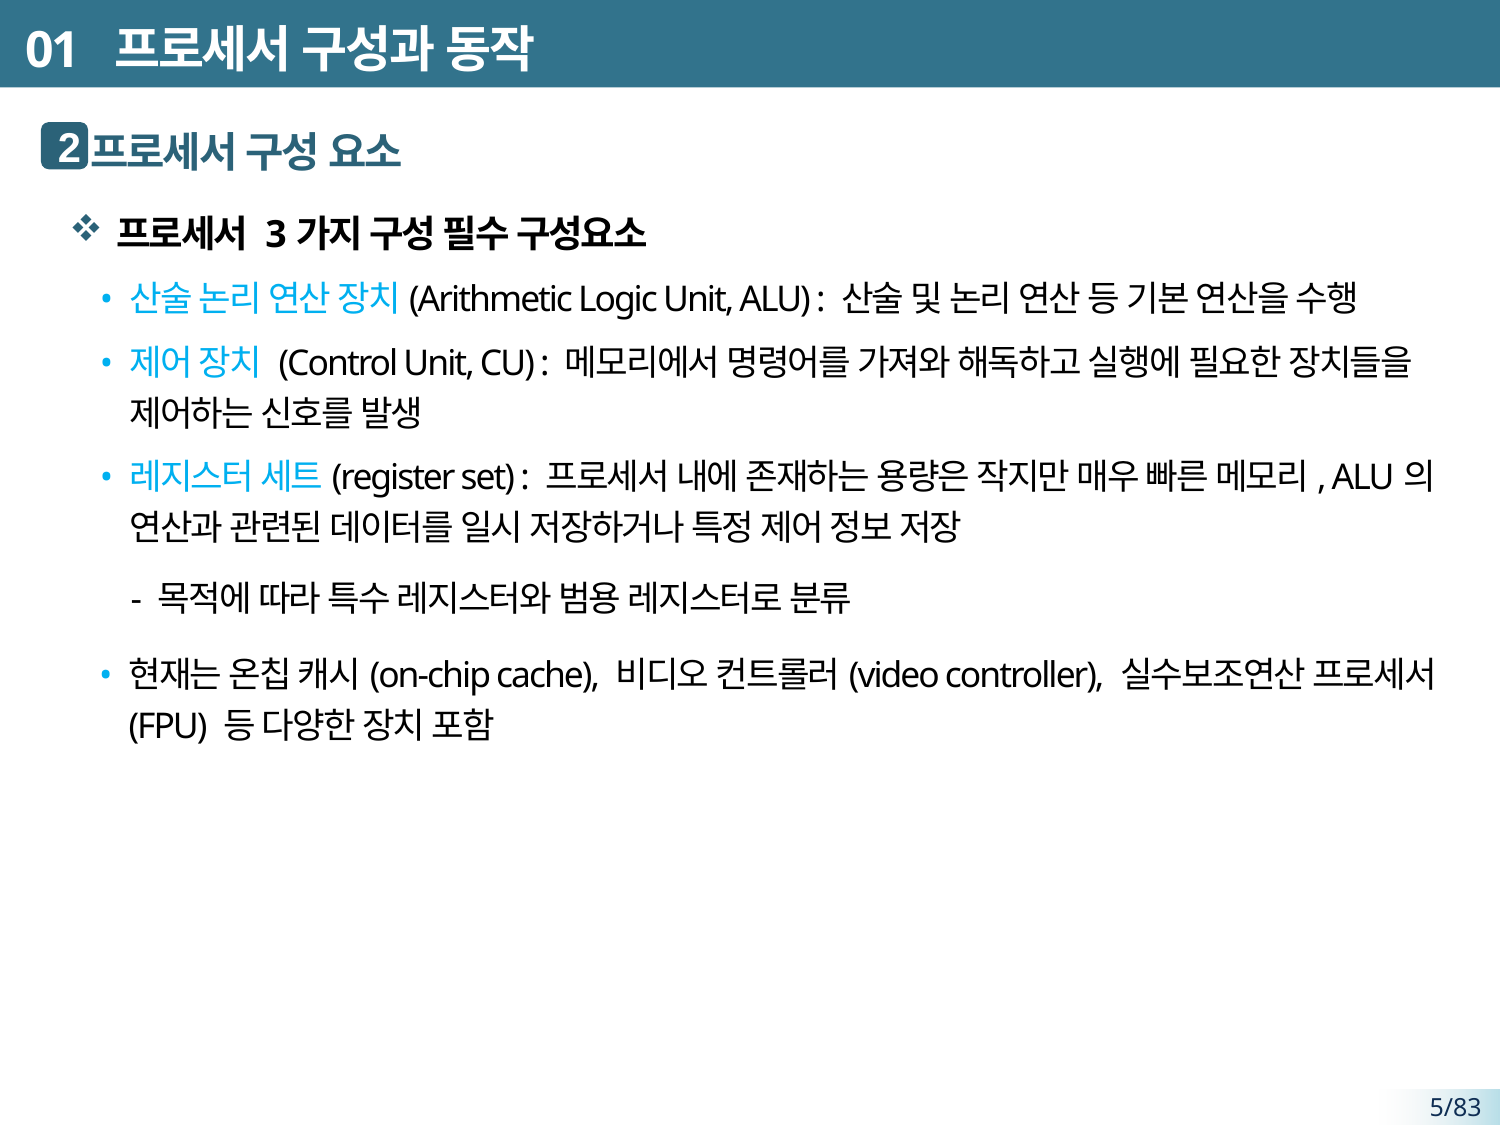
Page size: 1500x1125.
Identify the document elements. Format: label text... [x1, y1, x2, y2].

text_box 2 [38, 119, 91, 172]
list 프로세서 구성 요소 프로세서 3가지 구성 필수 구성요소 산술 논리 연산 장치(Arithmetic Logic Unit, ALU) : 산술 및 논리 연산 등 기본 연산을 수행 제어 장치 (Control Unit, CU) : 메모리에서 명령어를 가져와 해독하고 실행에 필요한 장치들을 제어하는 신호를 발생 레지스터 세트(register set) : 프로세서 내에 존재하는 용량은 작지만 매우 빠른 메모리, ALU의 연산과 관련된 데이터를 일시 저장하거나 특정 제어 정보 저장 - 목적에 따라 특수 레지스터와 범용 레지스터로 분류 현재는 온칩 캐시(on-chip cache), 비디오 컨트롤러(video controller), 실수보조연산 프로세서(FPU) 등 다양한 장치 포함 [10, 113, 1481, 1044]
title 01 프로세서 구성과 동작 [10, 8, 1288, 87]
